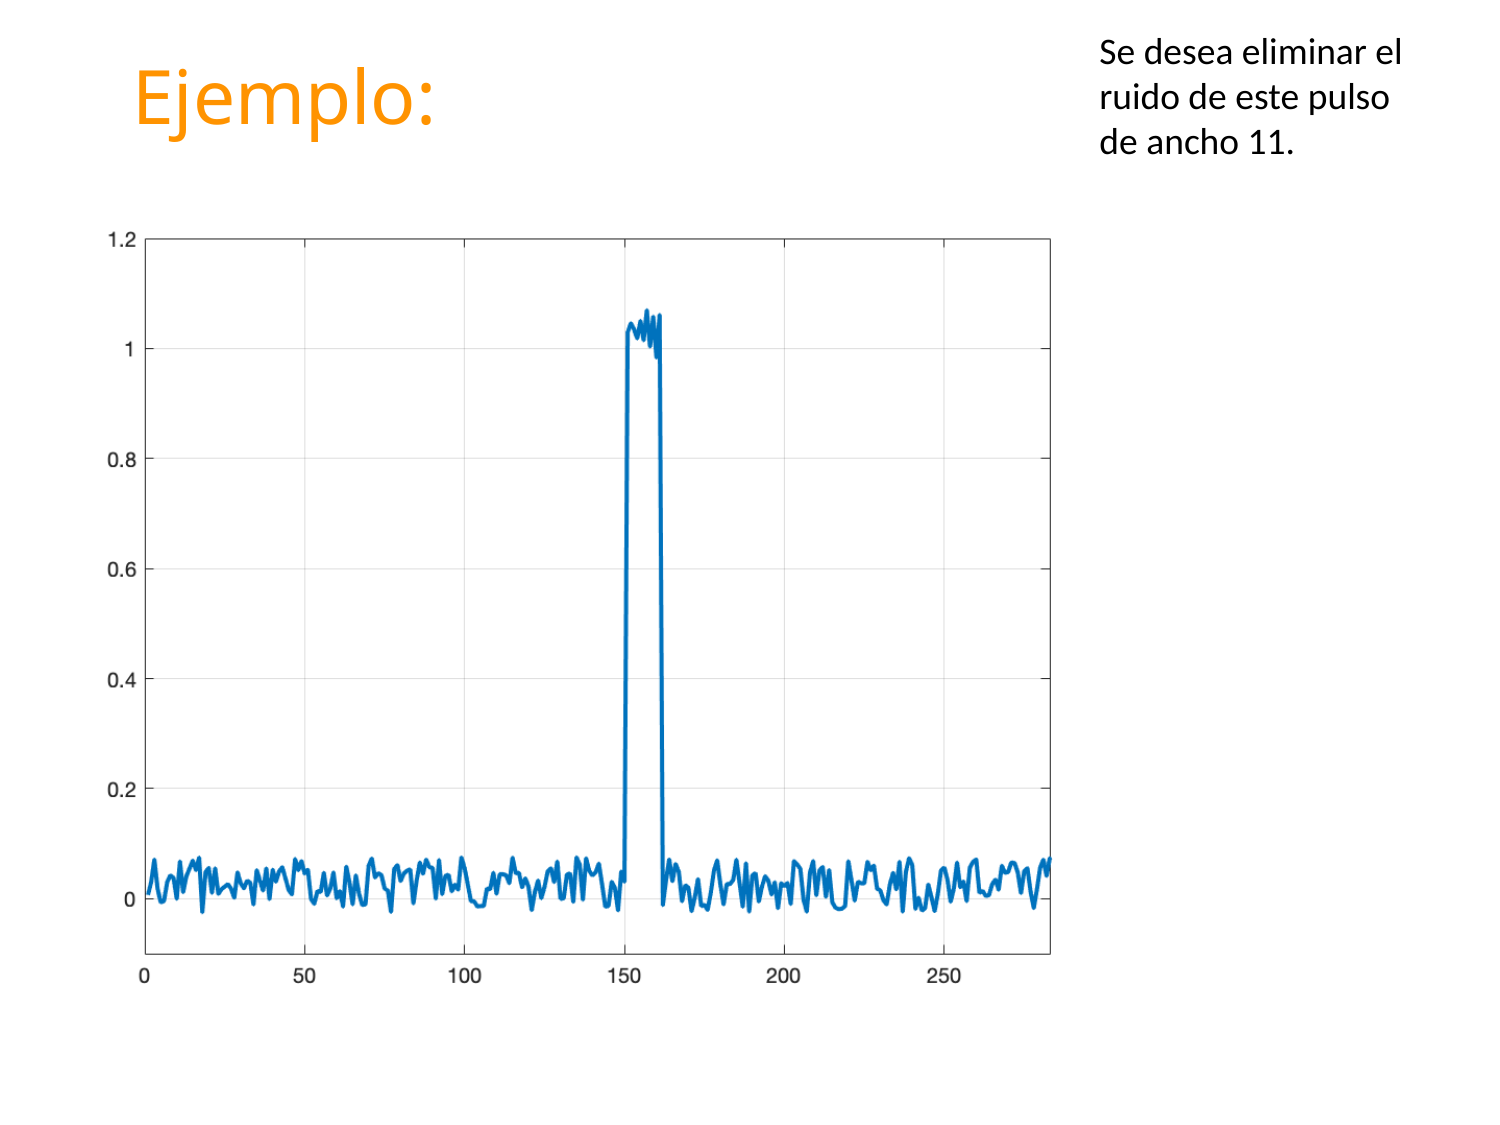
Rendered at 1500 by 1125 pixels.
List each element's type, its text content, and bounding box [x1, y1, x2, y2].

picture [76, 204, 1079, 1008]
text_box Ejemplo: [117, 42, 1416, 238]
text_box Se desea eliminar el ruido de este pulso de ancho 11. [1084, 19, 1429, 170]
